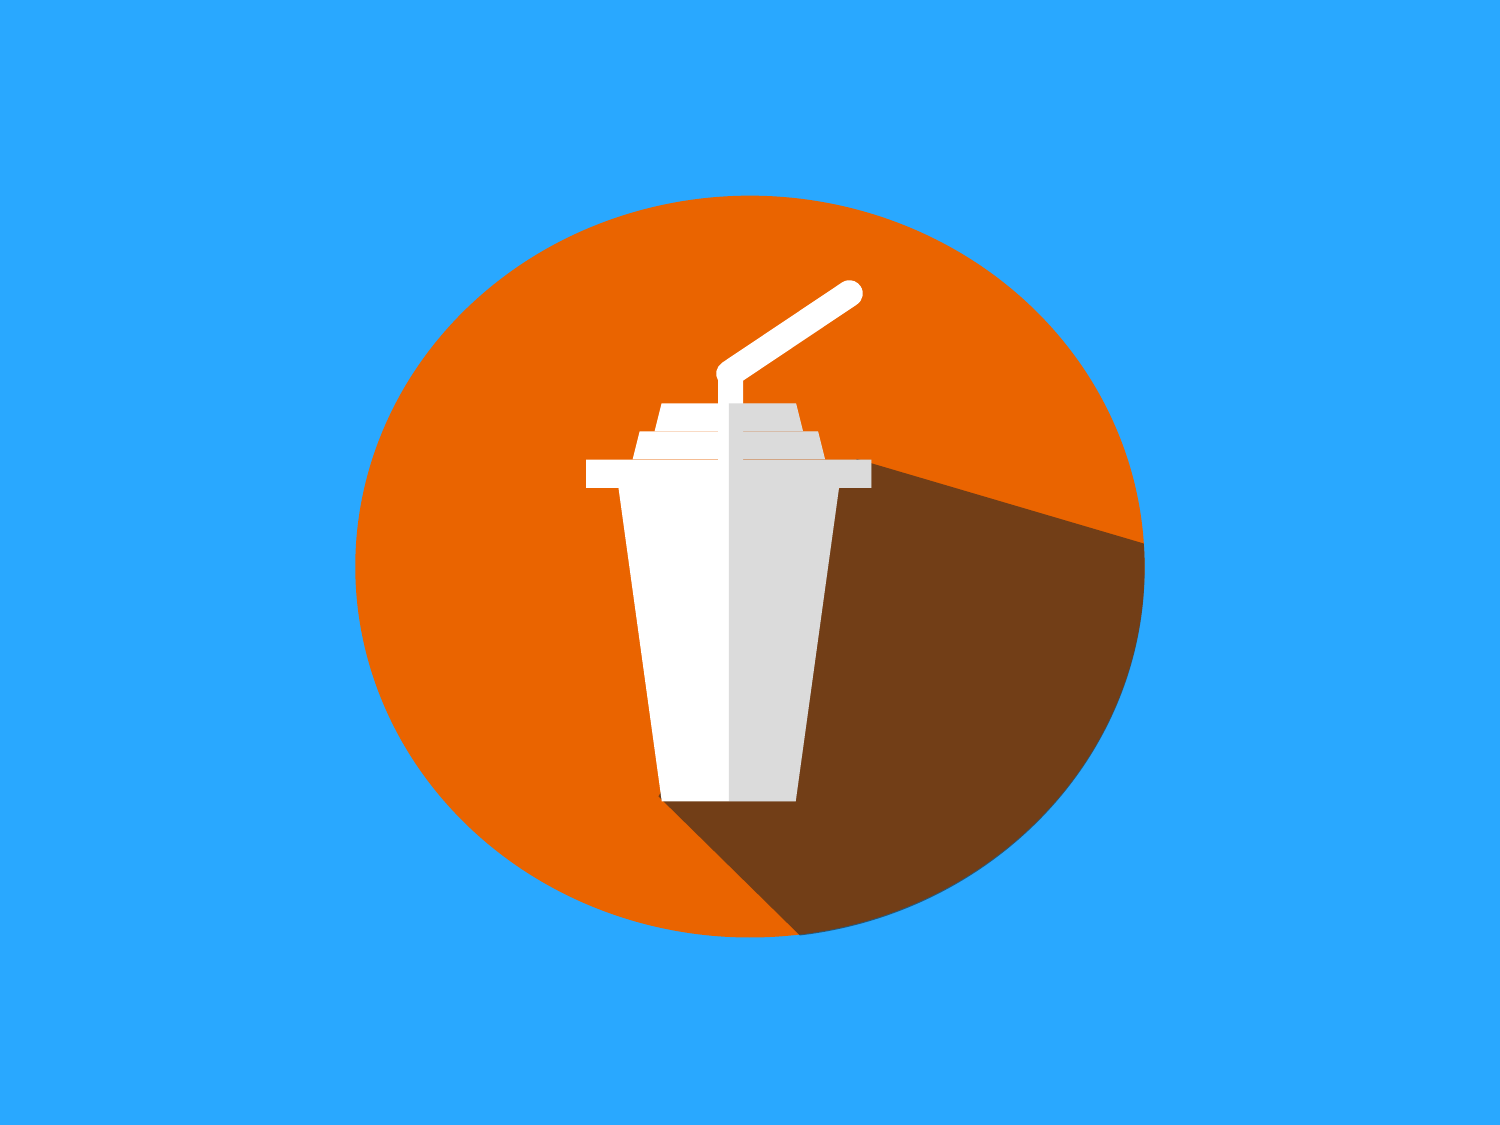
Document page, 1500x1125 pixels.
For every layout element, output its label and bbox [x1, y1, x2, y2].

text_box [355, 195, 1145, 938]
